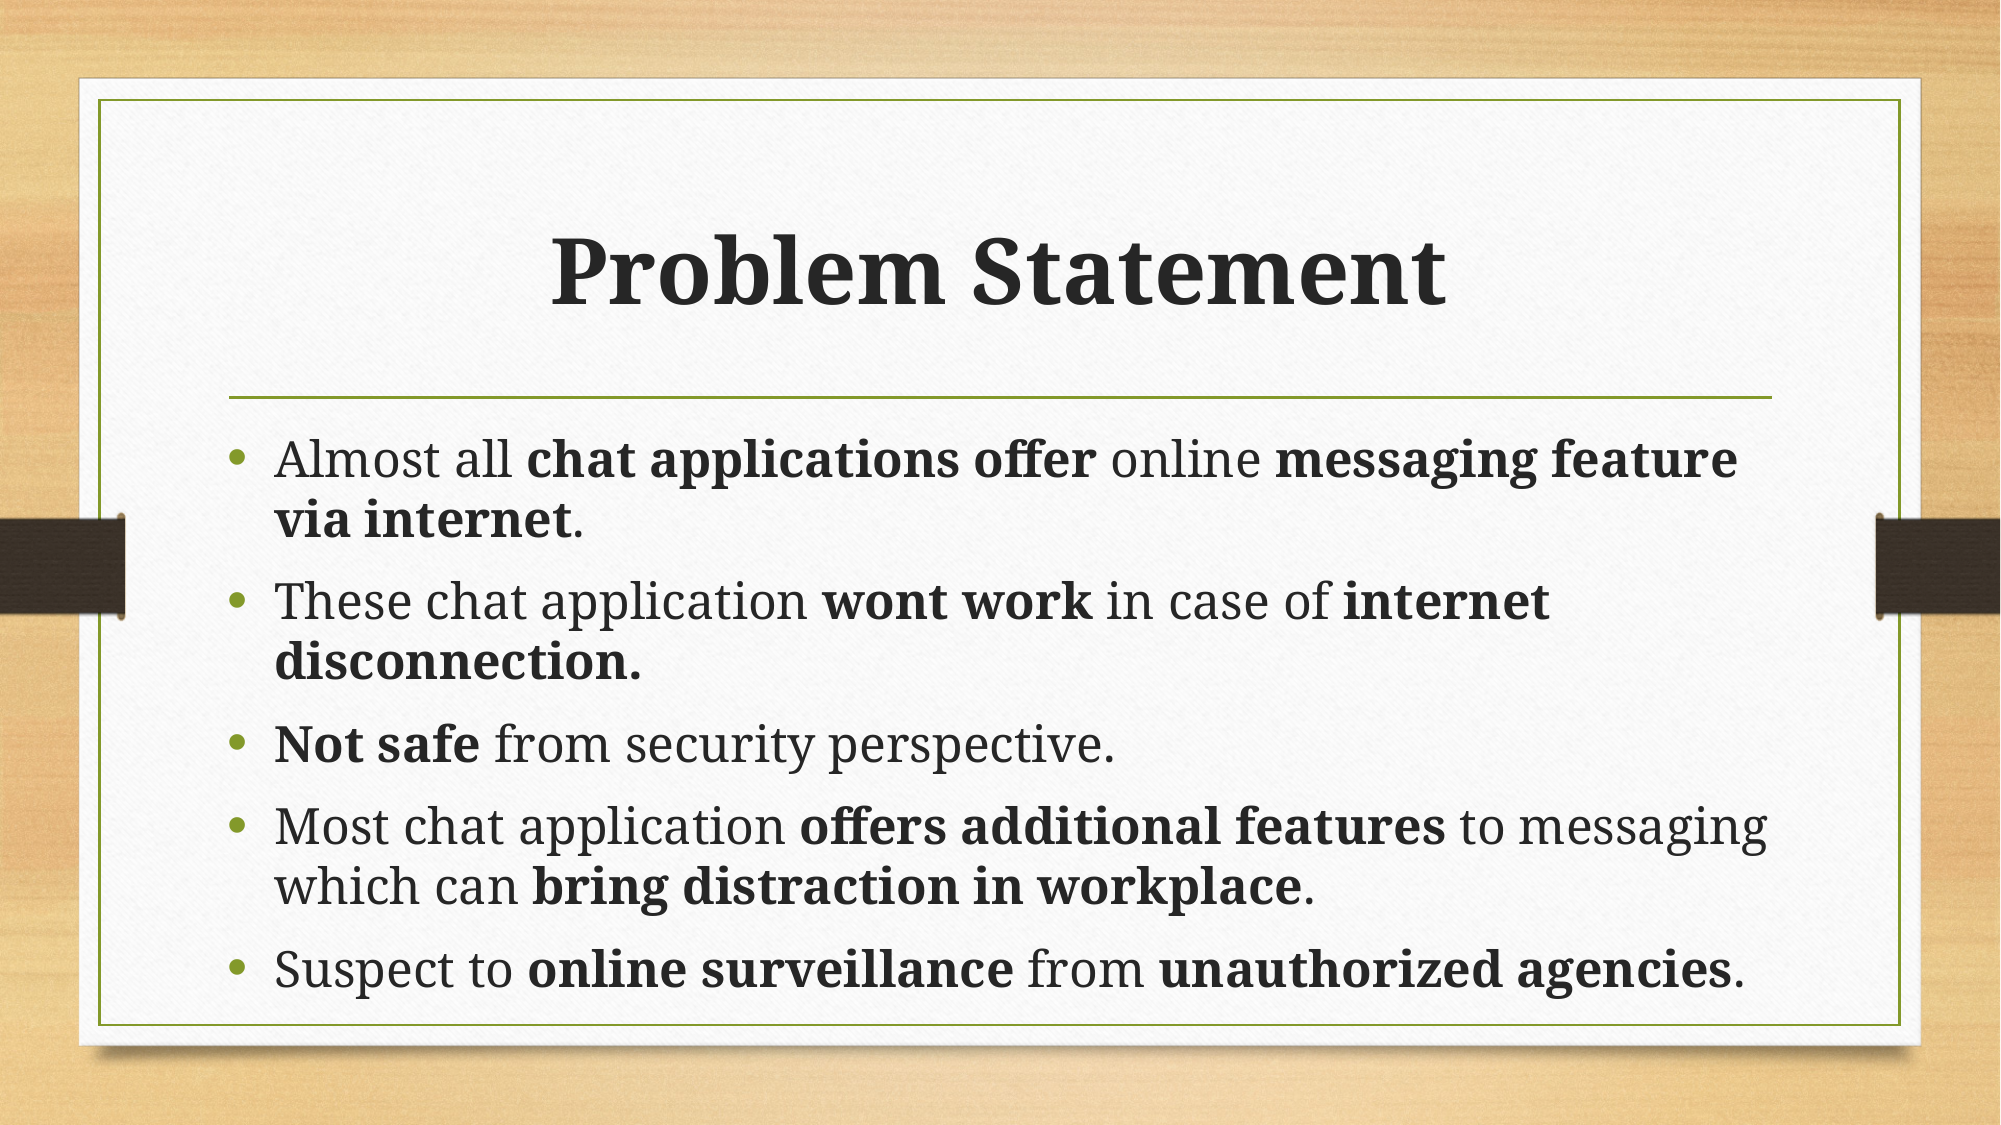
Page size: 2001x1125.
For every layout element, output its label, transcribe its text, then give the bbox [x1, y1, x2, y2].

title Problem Statement [212, 161, 1788, 375]
picture [0, 0, 2001, 1125]
list Almost all chat applications offer online messaging feature via internet. These chat application wont work in case of internet disconnection. Not safe from security perspective. Most chat application offers additional features to messaging which can bring distraction in workplace. Suspect to online surveillance from unauthorized agencies. [212, 419, 1788, 964]
